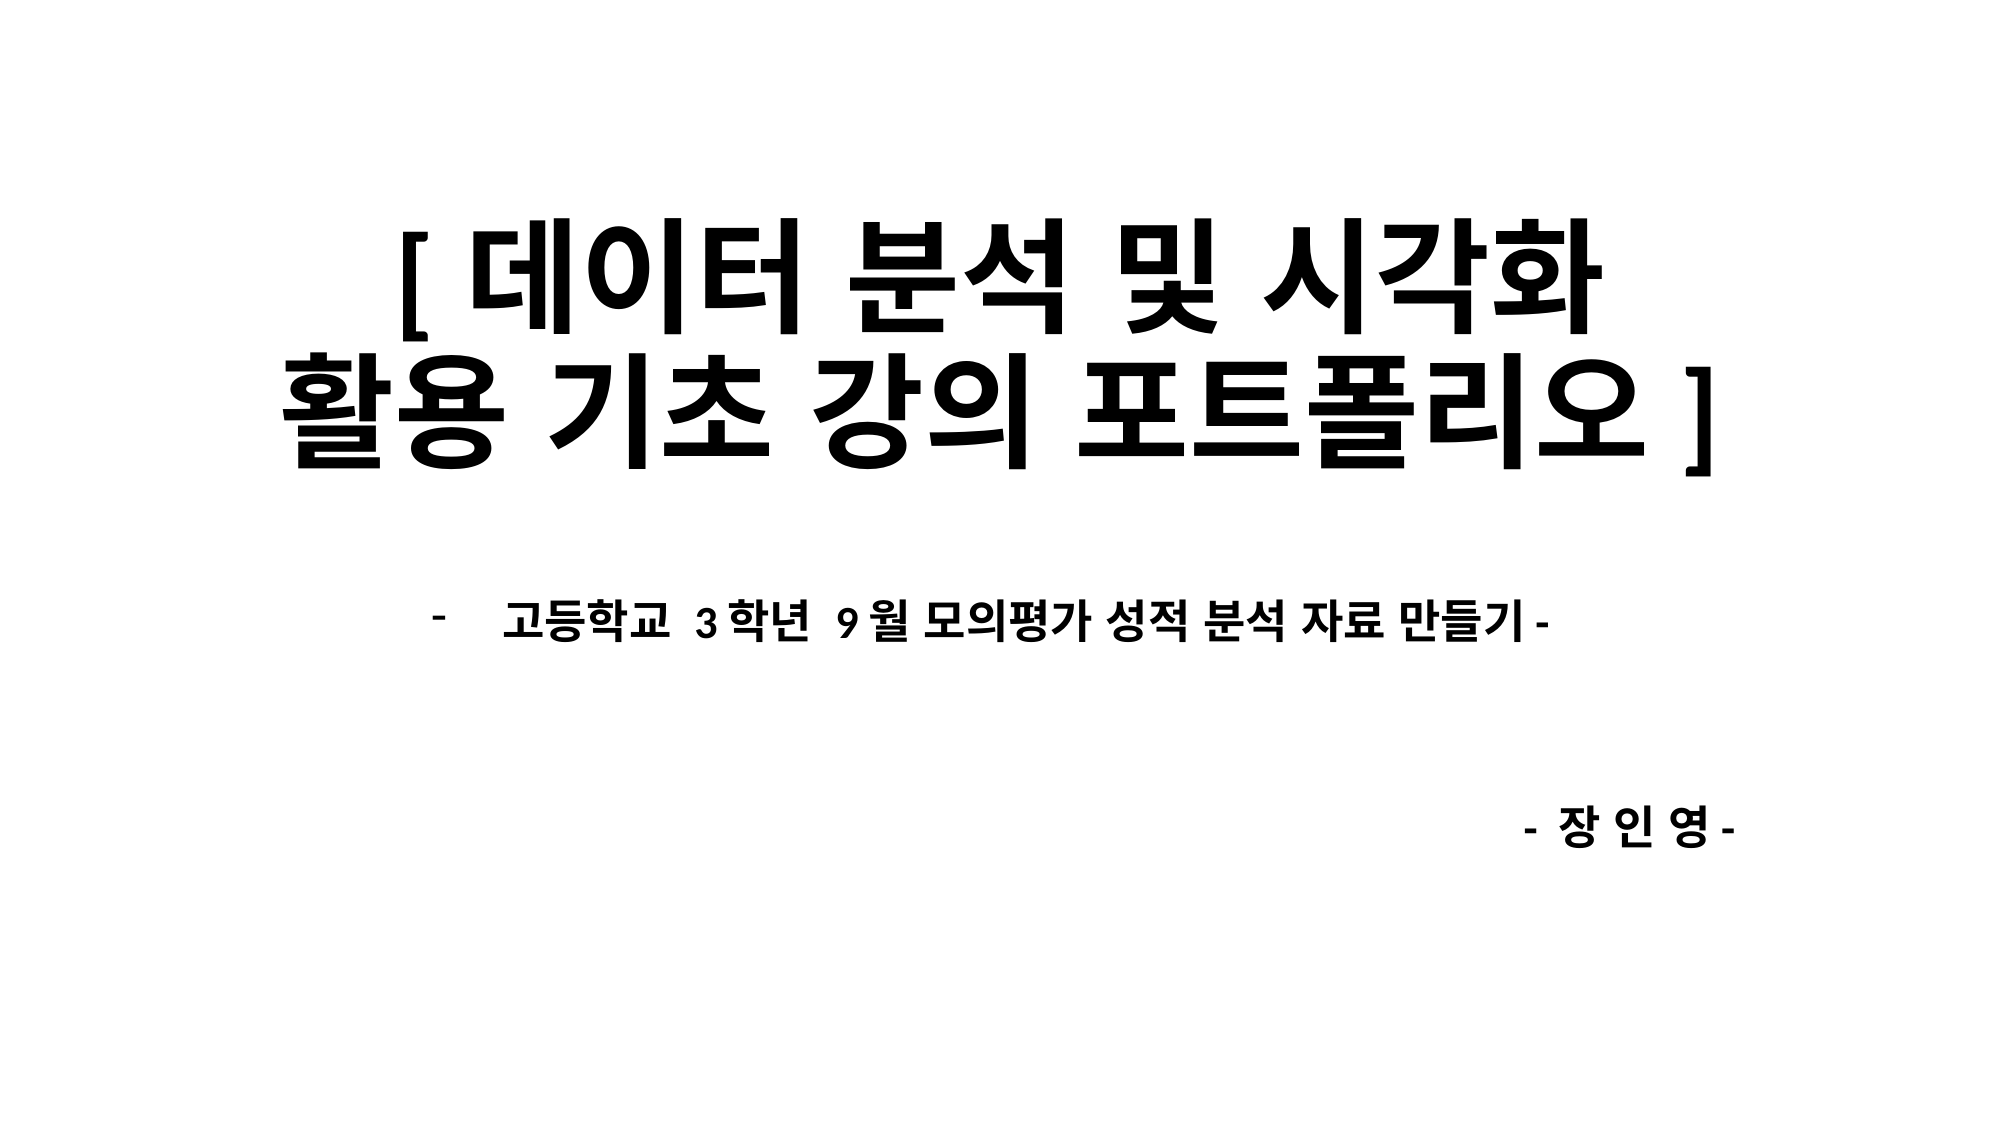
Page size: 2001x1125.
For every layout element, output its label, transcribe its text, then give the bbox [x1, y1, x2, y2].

title [데이터 분석 및 시각화 활용 기초 강의 포트폴리오] [249, 101, 1750, 494]
subtitle 고등학교 3학년 9월 모의평가 성적 분석 자료 만들기- - 장 인 영- [249, 590, 1750, 863]
